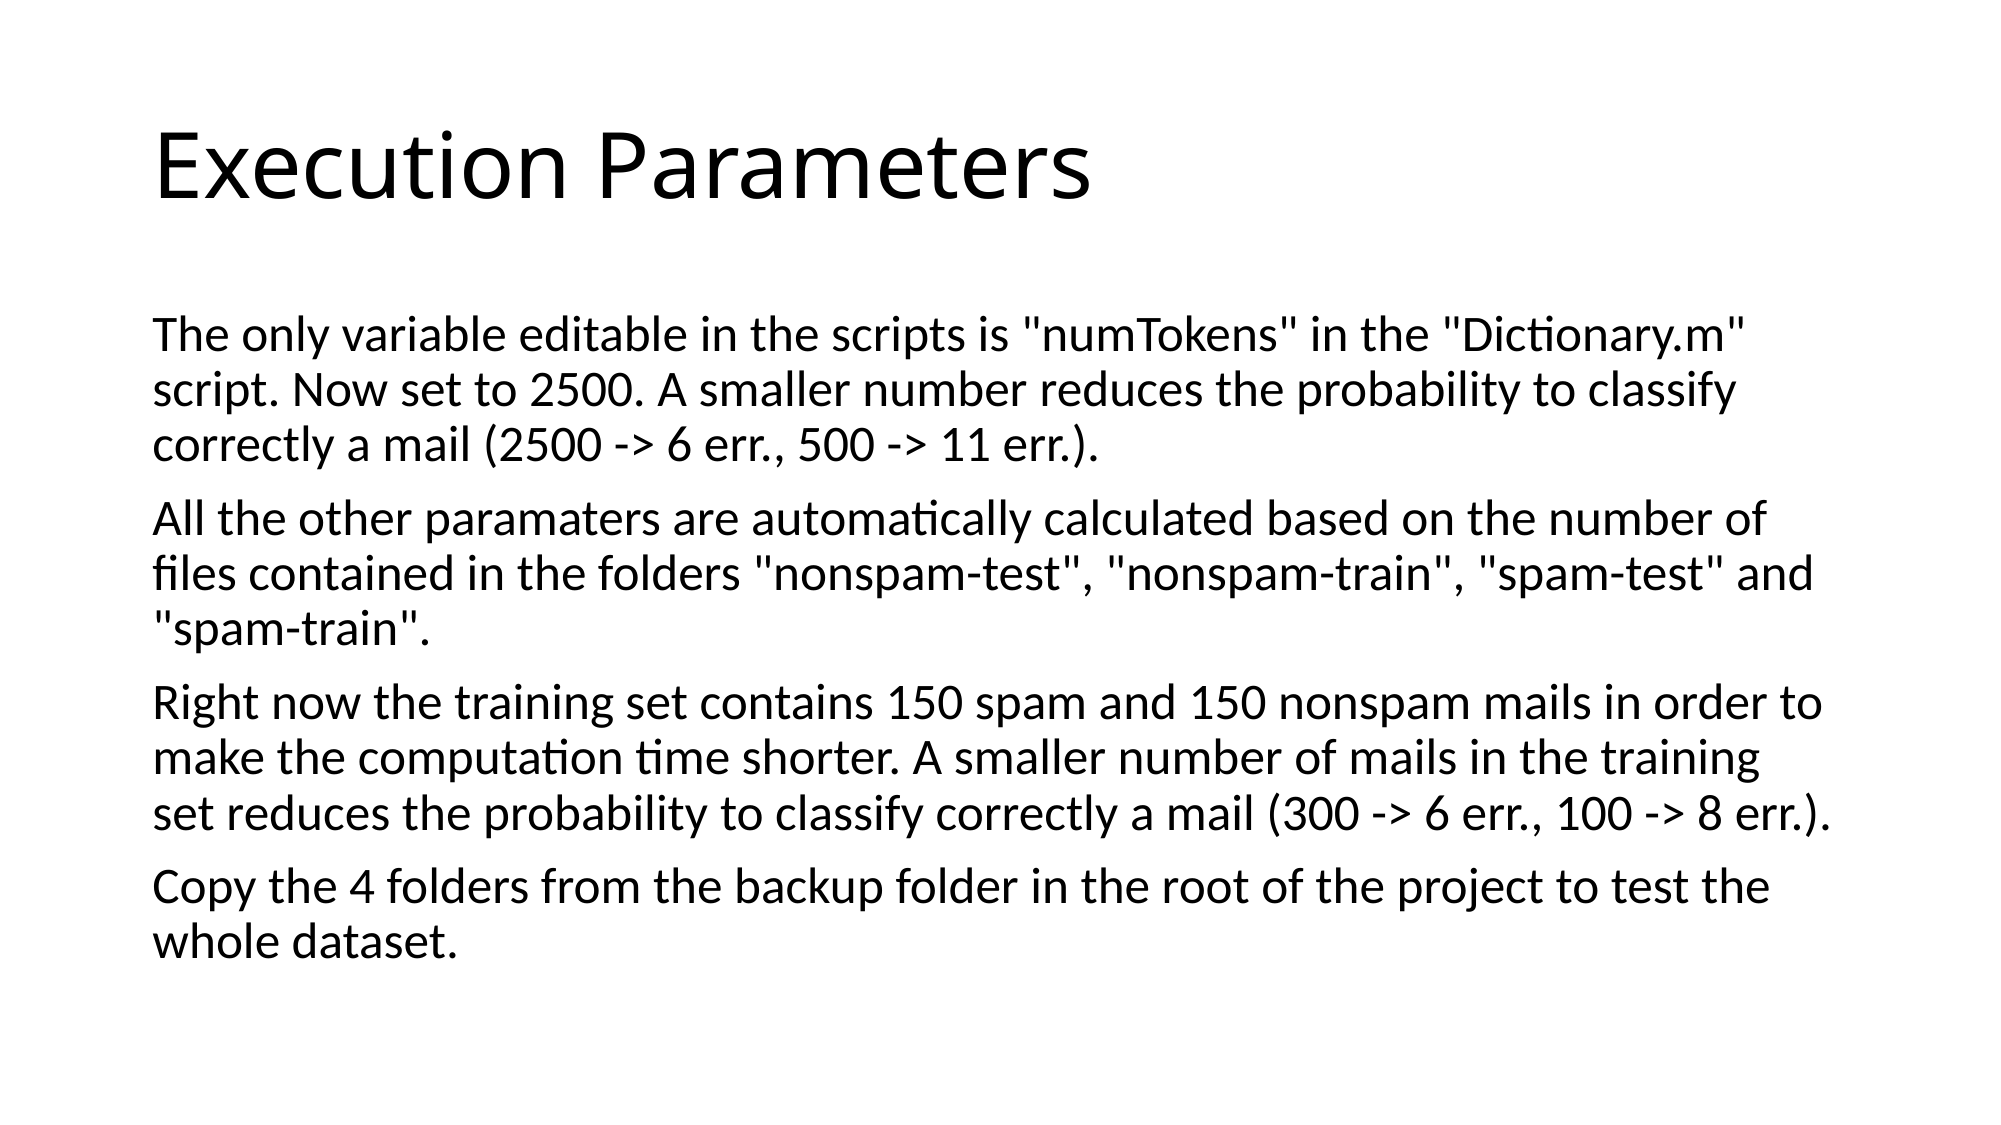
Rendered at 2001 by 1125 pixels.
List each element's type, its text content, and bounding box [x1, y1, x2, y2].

list The only variable editable in the scripts is "numTokens" in the "Dictionary.m" script. Now set to 2500. A smaller number reduces the probability to classify correctly a mail (2500 -> 6 err., 500 -> 11 err.). All the other paramaters are automatically calculated based on the number of files contained in the folders "nonspam-test", "nonspam-train", "spam-test" and "spam-train". Right now the training set contains 150 spam and 150 nonspam mails in order to make the computation time shorter. A smaller number of mails in the training set reduces the probability to classify correctly a mail (300 -> 6 err., 100 -> 8 err.). Copy the 4 folders from the backup folder in the root of the project to test the whole dataset. [137, 299, 1863, 1014]
title Execution Parameters [137, 59, 1863, 278]
